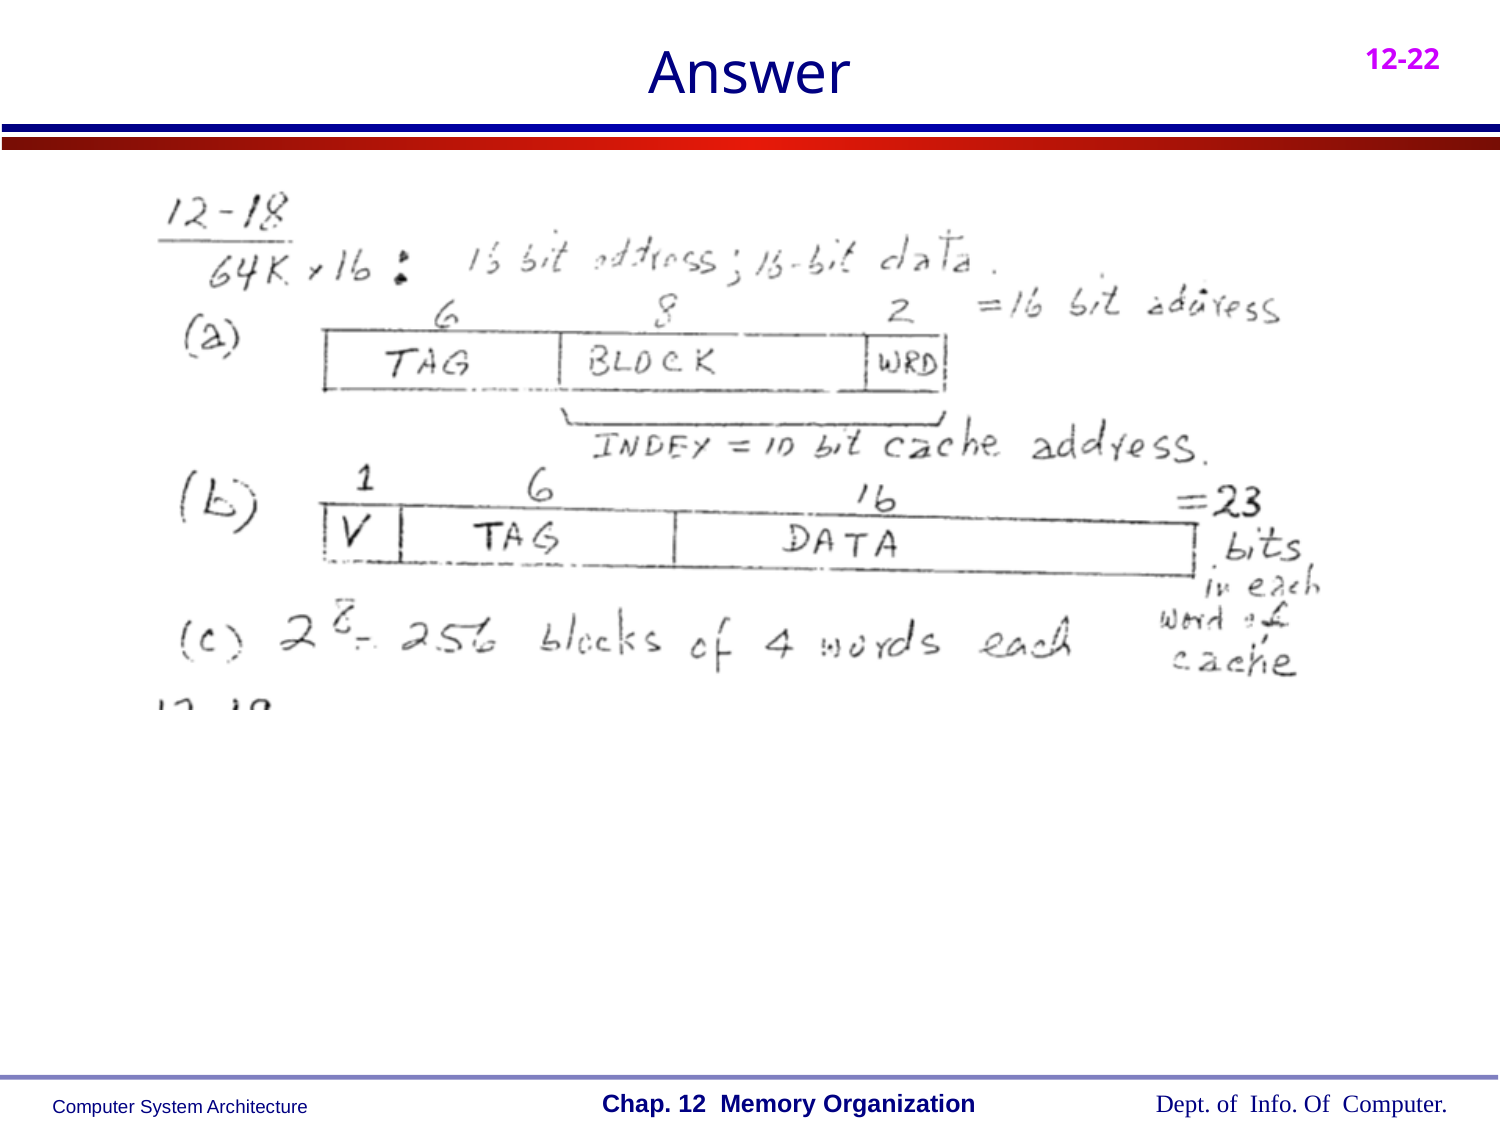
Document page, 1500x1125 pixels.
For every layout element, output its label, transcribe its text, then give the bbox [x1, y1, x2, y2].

title Answer [111, 0, 1388, 113]
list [150, 184, 1350, 710]
